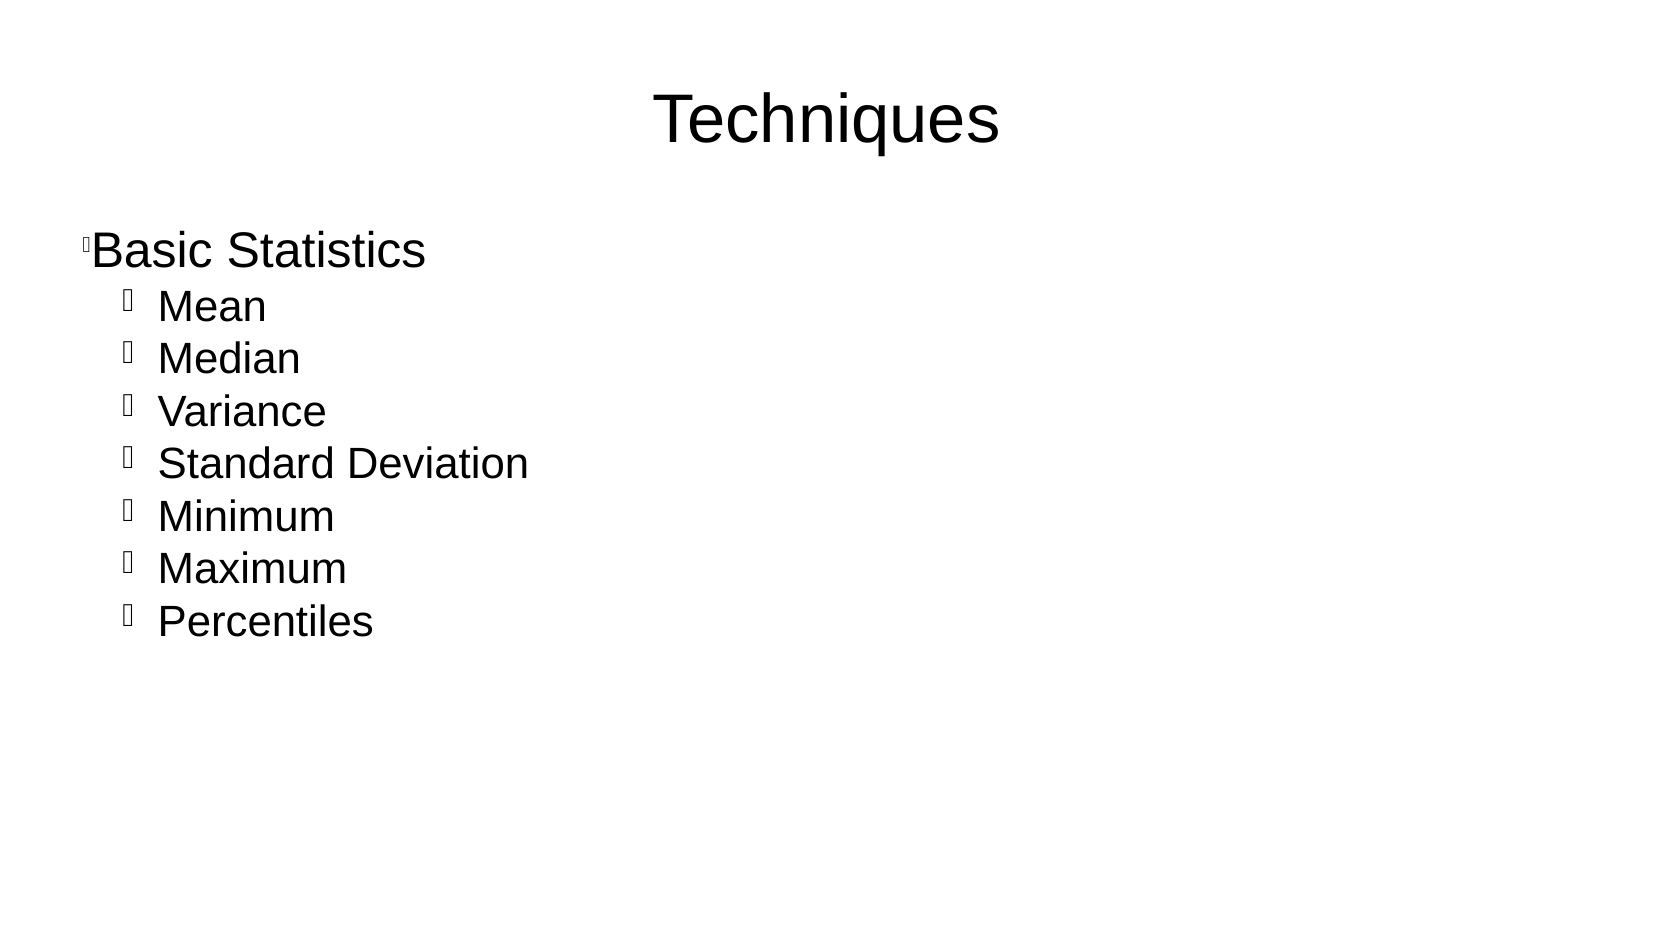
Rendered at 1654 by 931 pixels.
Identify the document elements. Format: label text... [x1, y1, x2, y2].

text_box Techniques [82, 36, 1571, 193]
text_box Basic Statistics Mean Median Variance Standard Deviation Minimum Maximum Percentiles [82, 217, 1571, 757]
